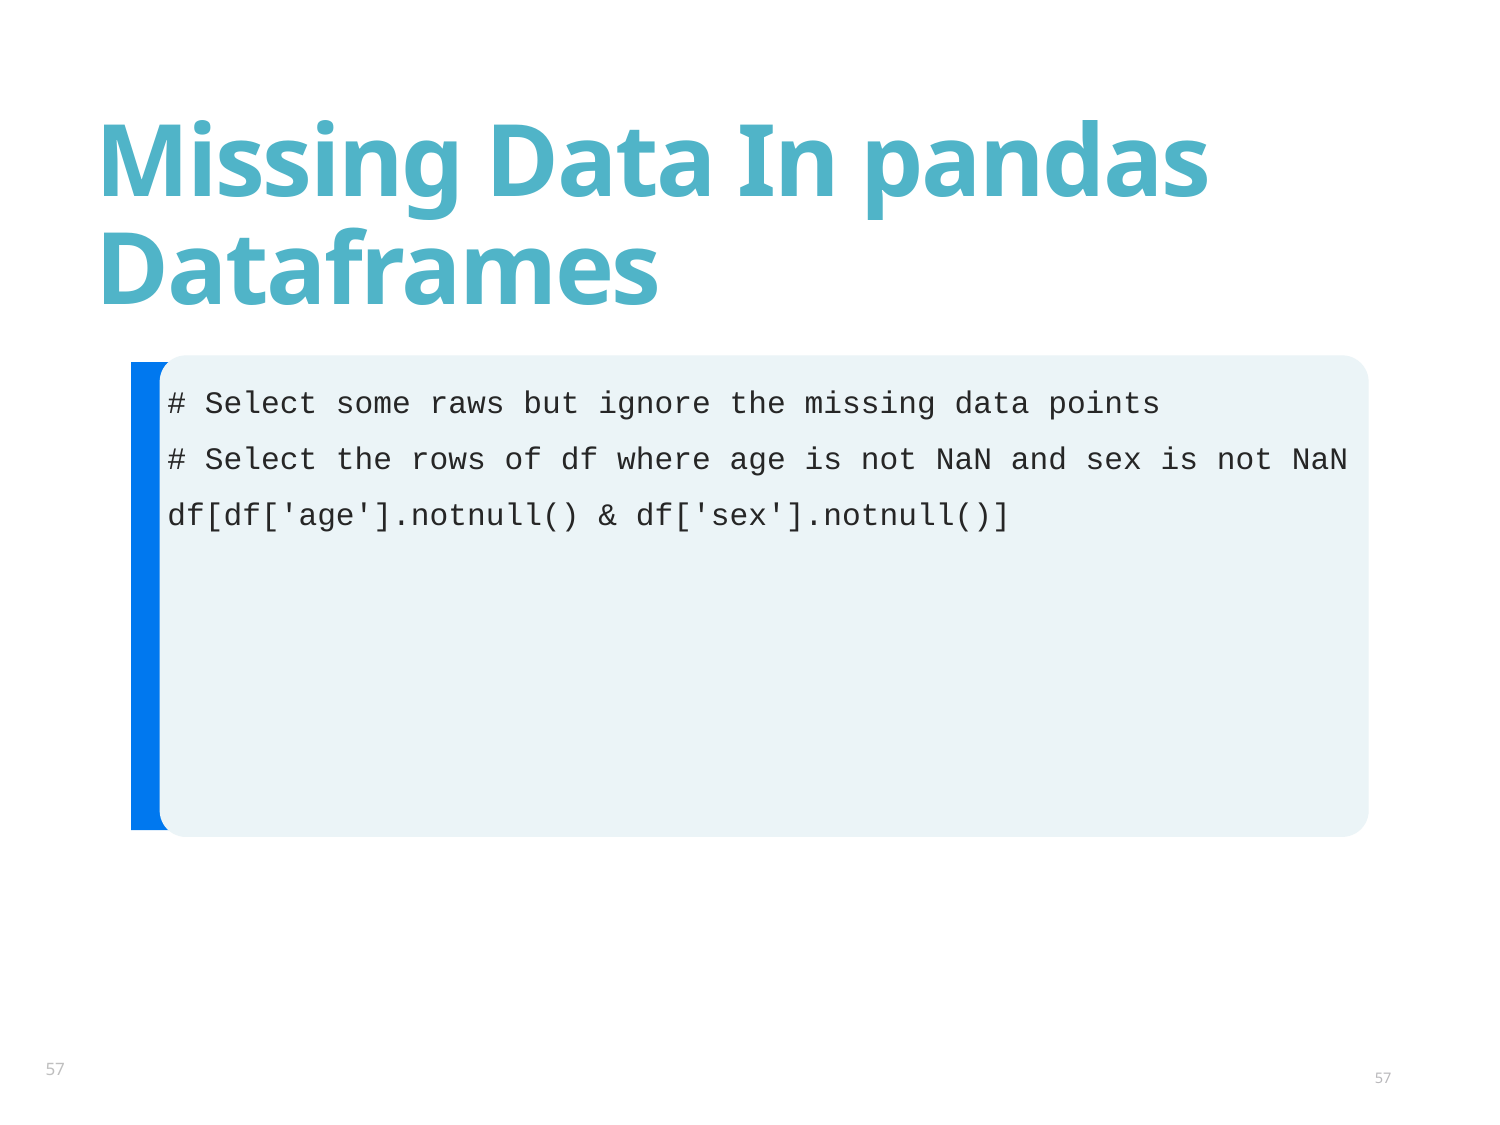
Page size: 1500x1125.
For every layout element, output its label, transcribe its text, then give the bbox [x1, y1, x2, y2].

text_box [130, 355, 1369, 838]
title Missing Data In pandas Dataframes [80, 81, 1407, 354]
